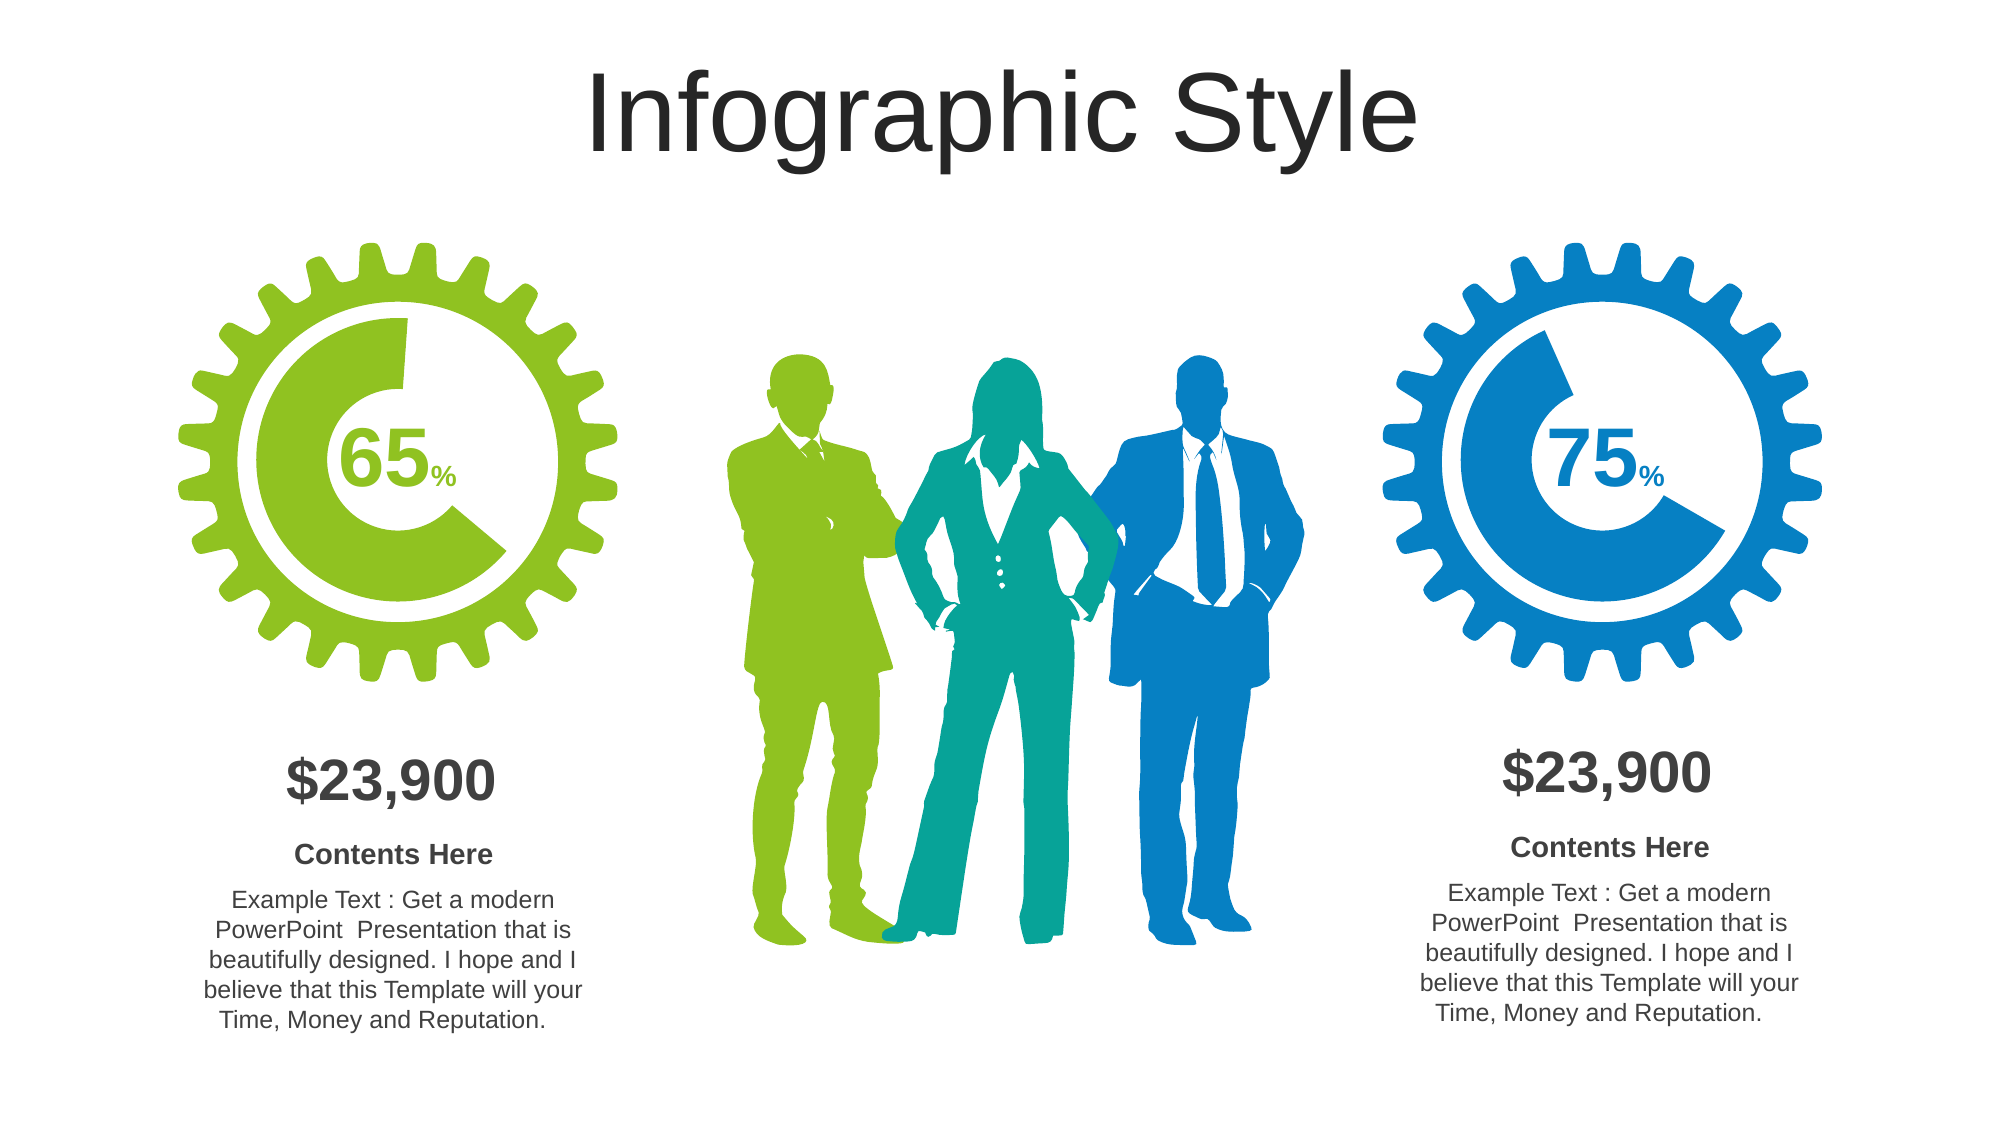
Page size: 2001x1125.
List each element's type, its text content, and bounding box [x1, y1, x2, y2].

text_box [504, 283, 538, 301]
text_box [1708, 623, 1743, 641]
text_box [1505, 623, 1700, 682]
text_box [726, 353, 905, 947]
text_box [301, 623, 495, 682]
text_box [218, 567, 237, 602]
text_box [559, 322, 577, 357]
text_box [169, 828, 619, 1044]
text_box [258, 623, 292, 641]
text_box [503, 623, 538, 641]
text_box [559, 365, 618, 559]
text_box [1763, 322, 1782, 358]
text_box [1462, 283, 1496, 301]
text_box [178, 365, 237, 560]
text_box [1462, 623, 1497, 641]
text_box [1423, 322, 1441, 357]
text_box [559, 567, 577, 602]
text_box [881, 357, 1119, 945]
text_box $23,900 [1383, 727, 1833, 812]
list Infographic Style [53, 55, 1952, 175]
text_box [1091, 355, 1305, 946]
text_box [302, 242, 495, 301]
text_box [1078, 536, 1088, 552]
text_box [1385, 821, 1835, 1036]
chart [237, 301, 559, 623]
text_box [1423, 568, 1441, 602]
text_box [1382, 366, 1441, 559]
text_box [1763, 567, 1782, 602]
chart [1441, 301, 1763, 623]
text_box [1763, 364, 1822, 560]
text_box $23,900 [167, 734, 617, 820]
text_box [1708, 283, 1743, 301]
text_box [257, 283, 292, 301]
text_box [218, 322, 237, 357]
text_box [1506, 242, 1699, 301]
